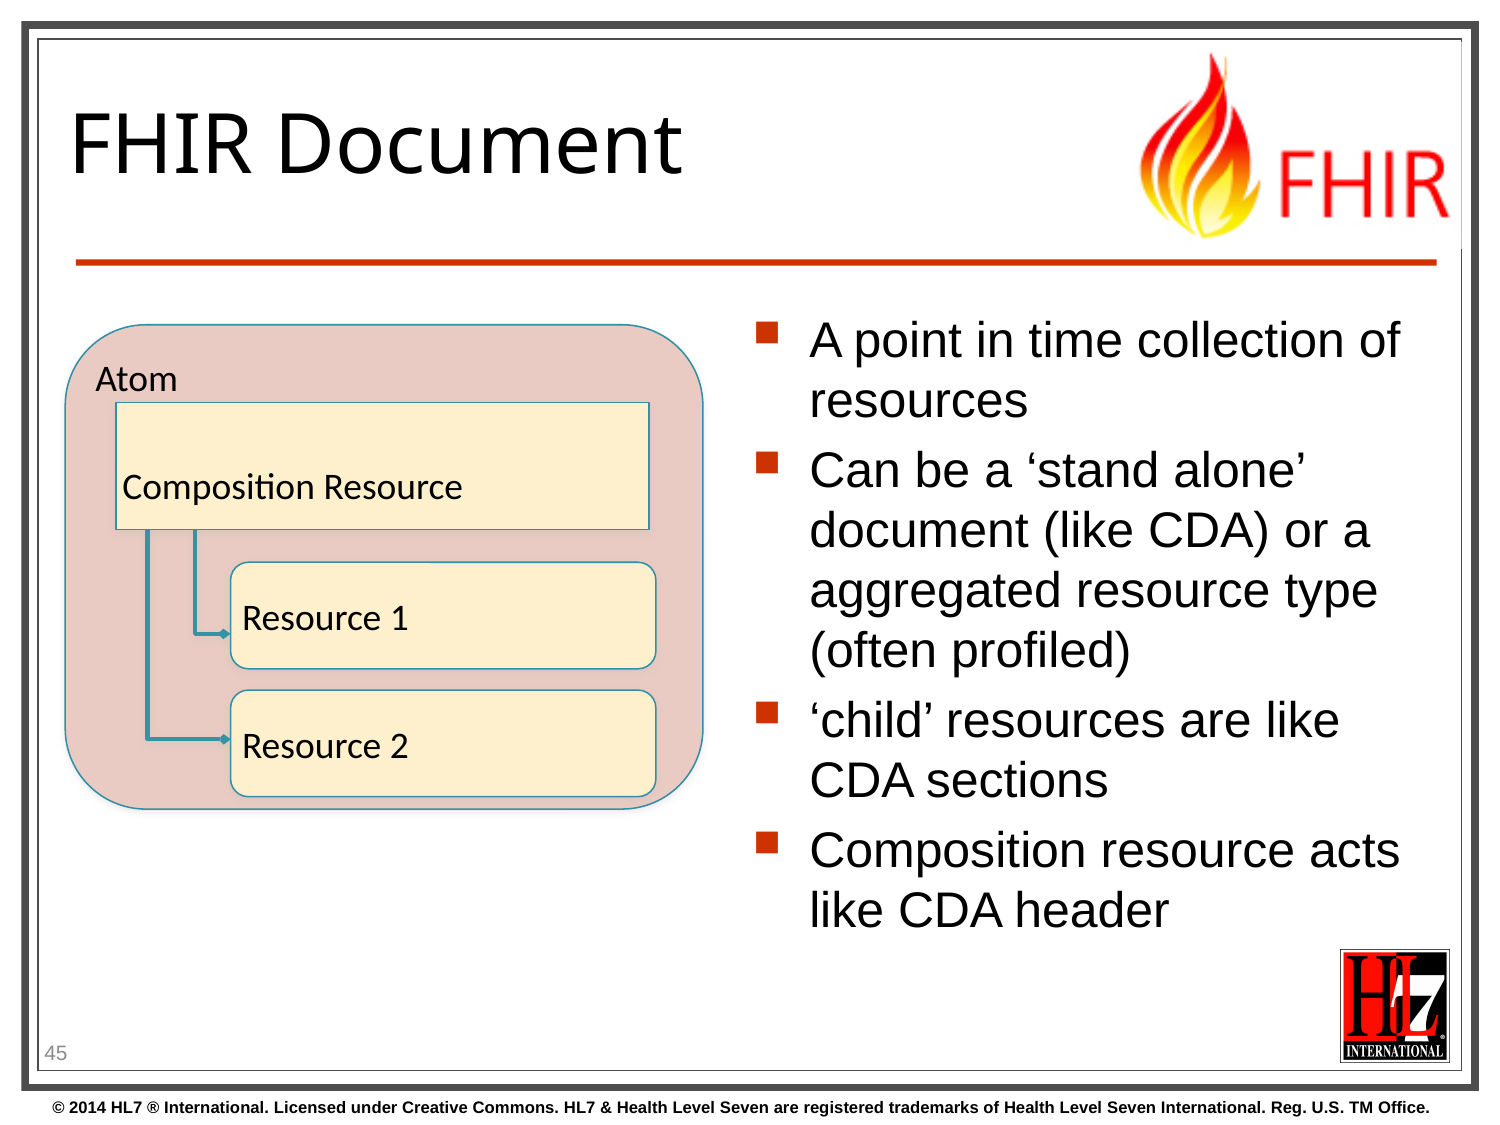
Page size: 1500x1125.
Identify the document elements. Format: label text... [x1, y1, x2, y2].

picture [1128, 42, 1462, 249]
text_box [230, 689, 657, 797]
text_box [230, 561, 657, 670]
picture [1340, 949, 1450, 1063]
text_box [64, 324, 704, 810]
list A point in time collection of resources Can be a ‘stand alone’ document (like CDA) or a aggregated resource type (often profiled) ‘child’ resources are like CDA sections Composition resource acts like CDA header [738, 299, 1438, 1035]
slide_number 45 [29, 1034, 148, 1071]
title FHIR Document [53, 54, 1128, 244]
